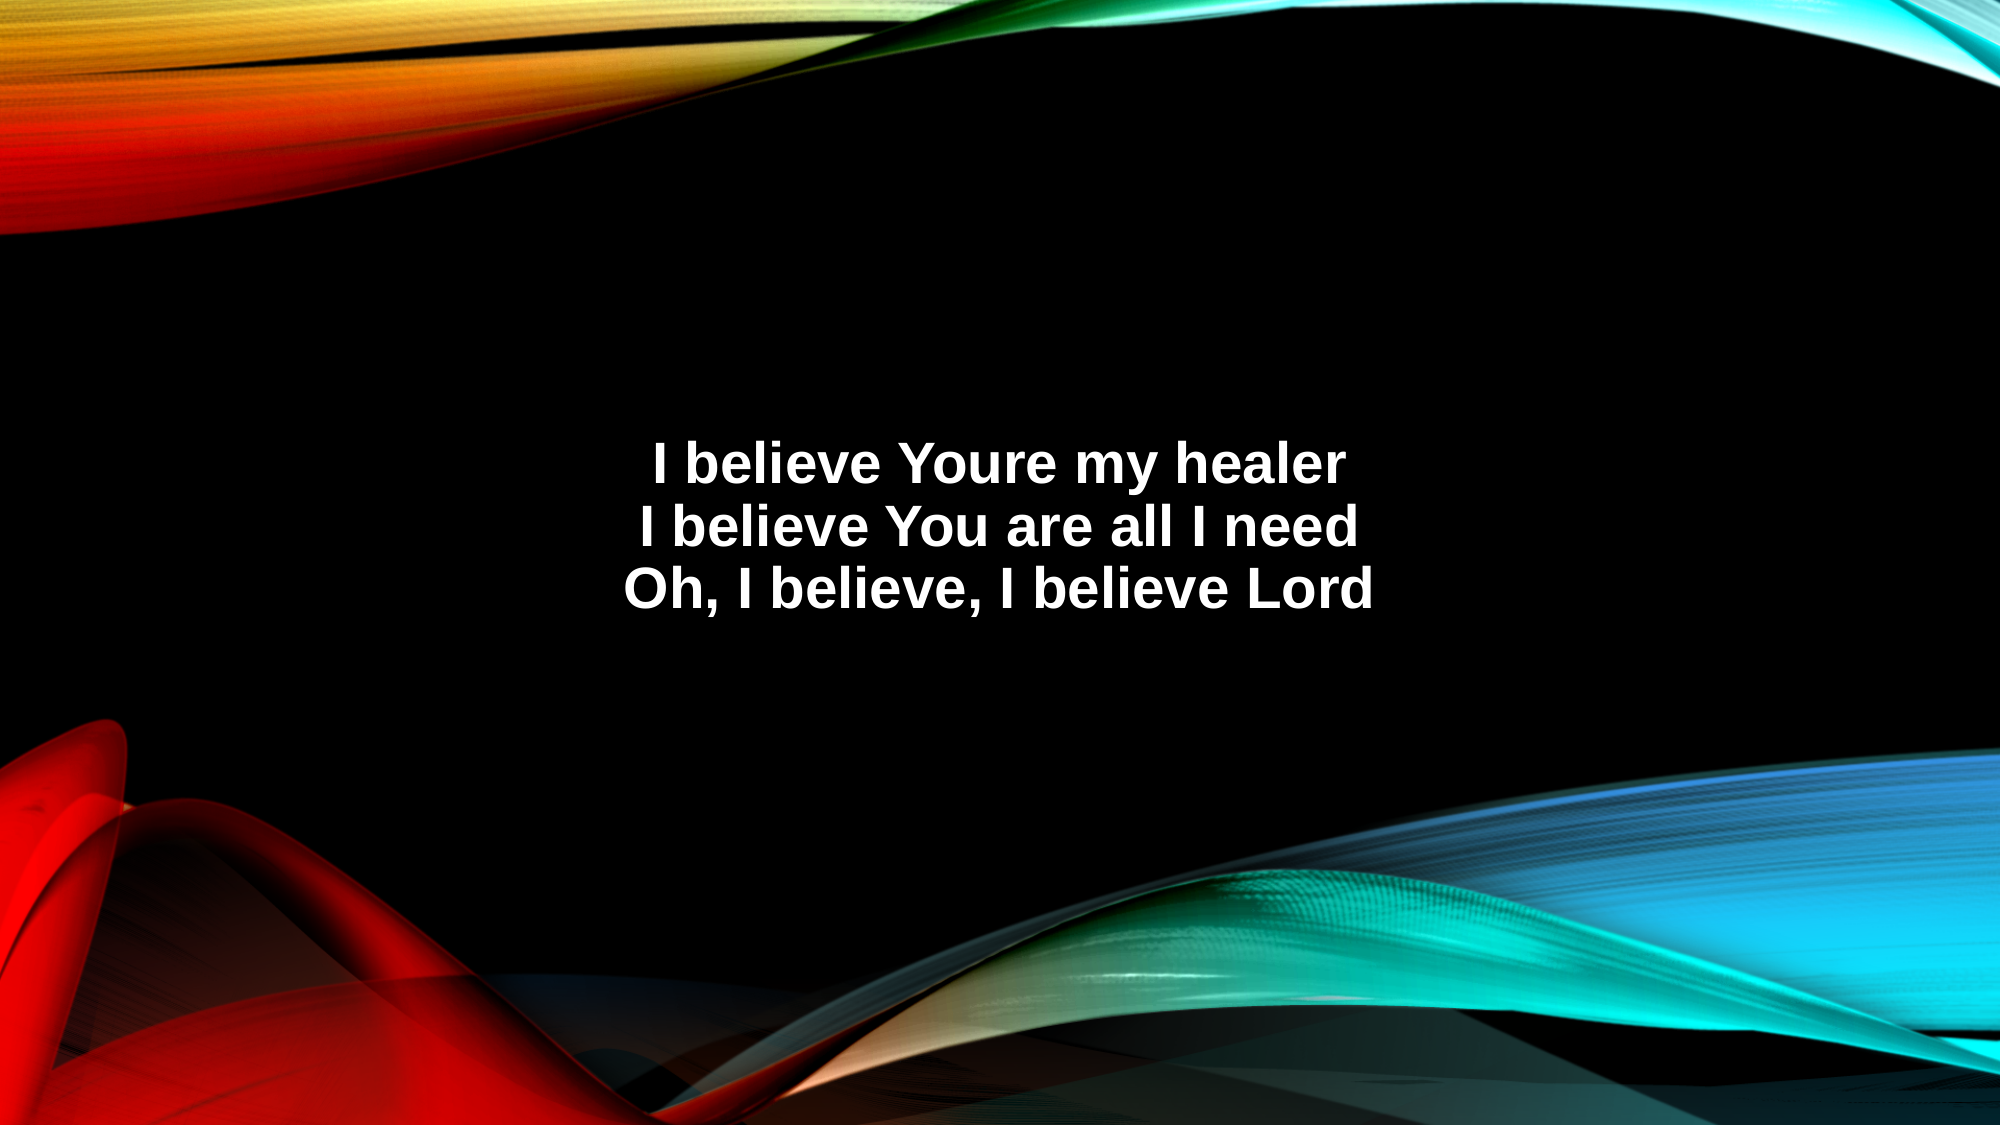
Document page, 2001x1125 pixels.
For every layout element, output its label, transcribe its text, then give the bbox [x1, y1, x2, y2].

subtitle I believe Youre my healer I believe You are all I need Oh, I believe, I believe Lord [0, 0, 2000, 1125]
